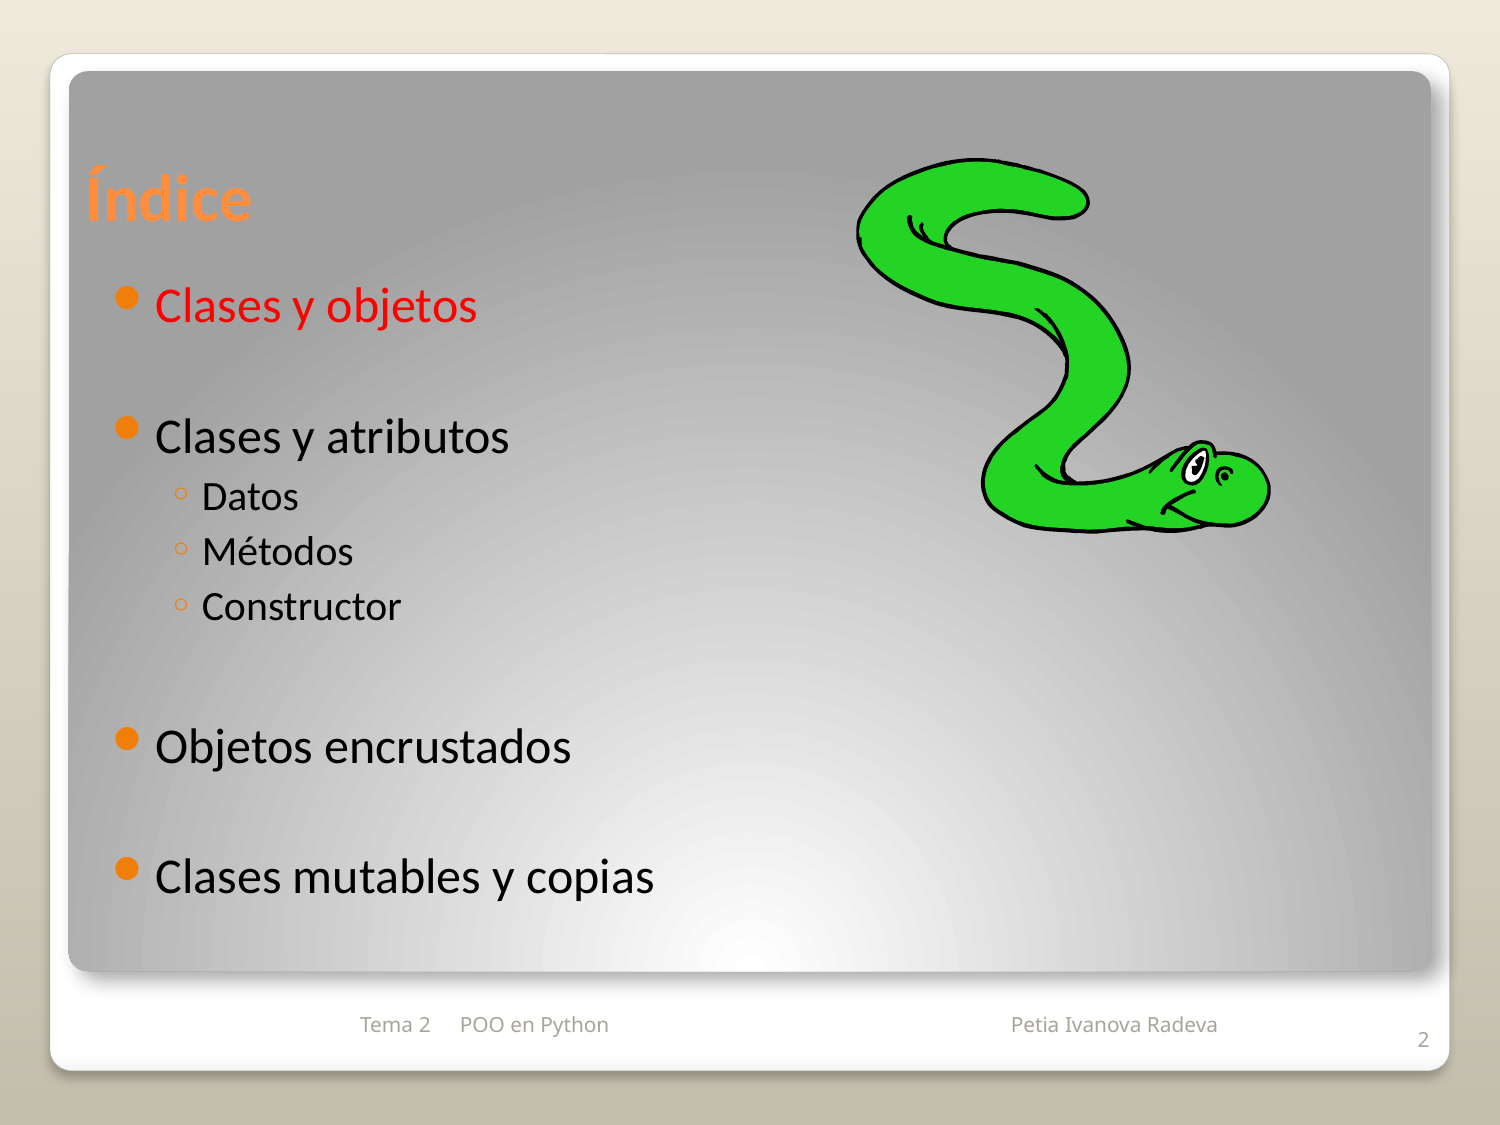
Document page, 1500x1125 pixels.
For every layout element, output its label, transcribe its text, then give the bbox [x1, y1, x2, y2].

picture [855, 148, 1280, 534]
slide_number Tema 2 [70, 984, 445, 1045]
list Clases y objetos Clases y atributos Datos Métodos Constructor Objetos encrustados Clases mutables y copias [82, 257, 1425, 945]
footer POO en Python [445, 984, 821, 1045]
title Índice [70, 70, 1413, 243]
slide_number 2 [1369, 1002, 1445, 1063]
